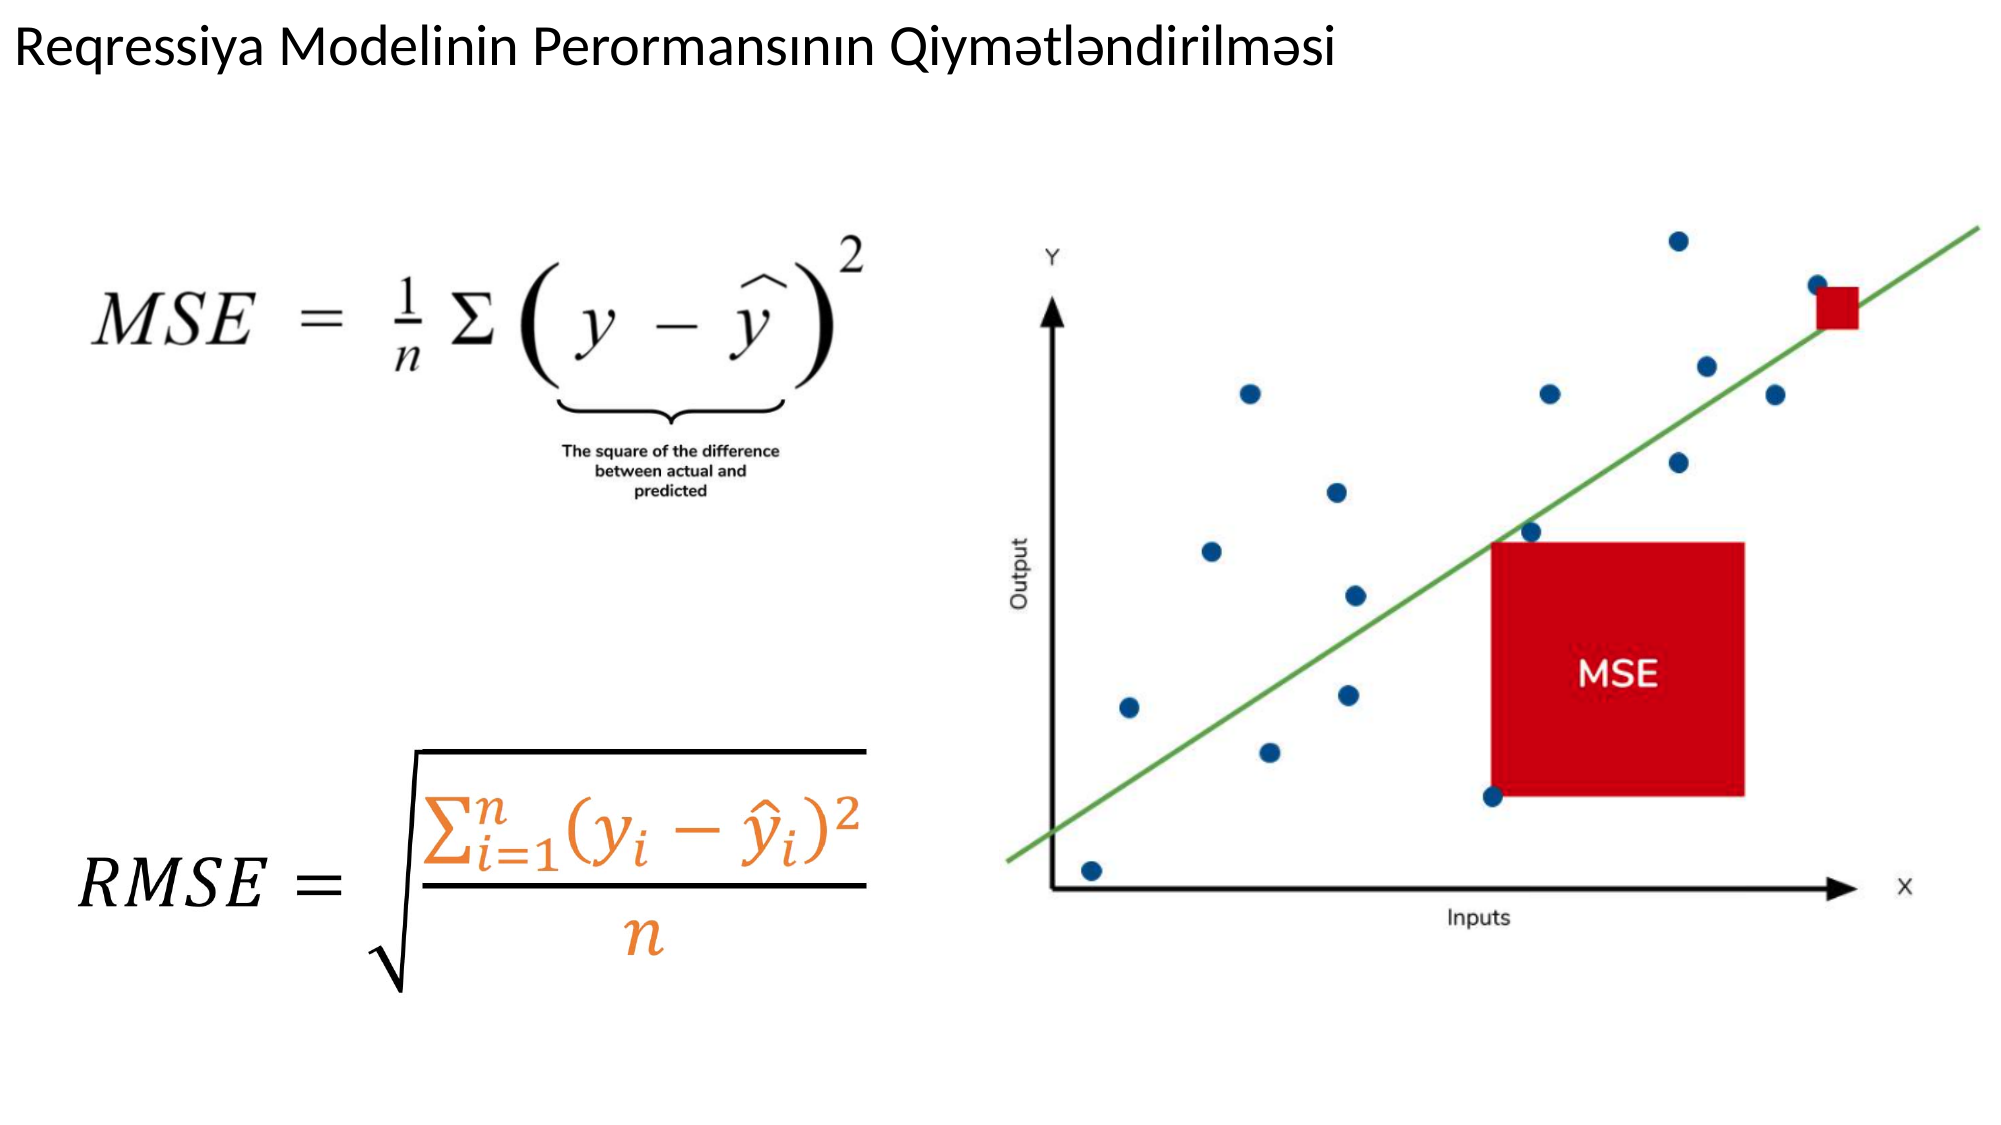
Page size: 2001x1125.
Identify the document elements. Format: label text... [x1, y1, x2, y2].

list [67, 734, 887, 999]
picture [999, 209, 2000, 934]
text_box Reqressiya Modelinin Perormansının Qiymətləndirilməsi [0, 0, 2000, 85]
picture [78, 209, 887, 514]
